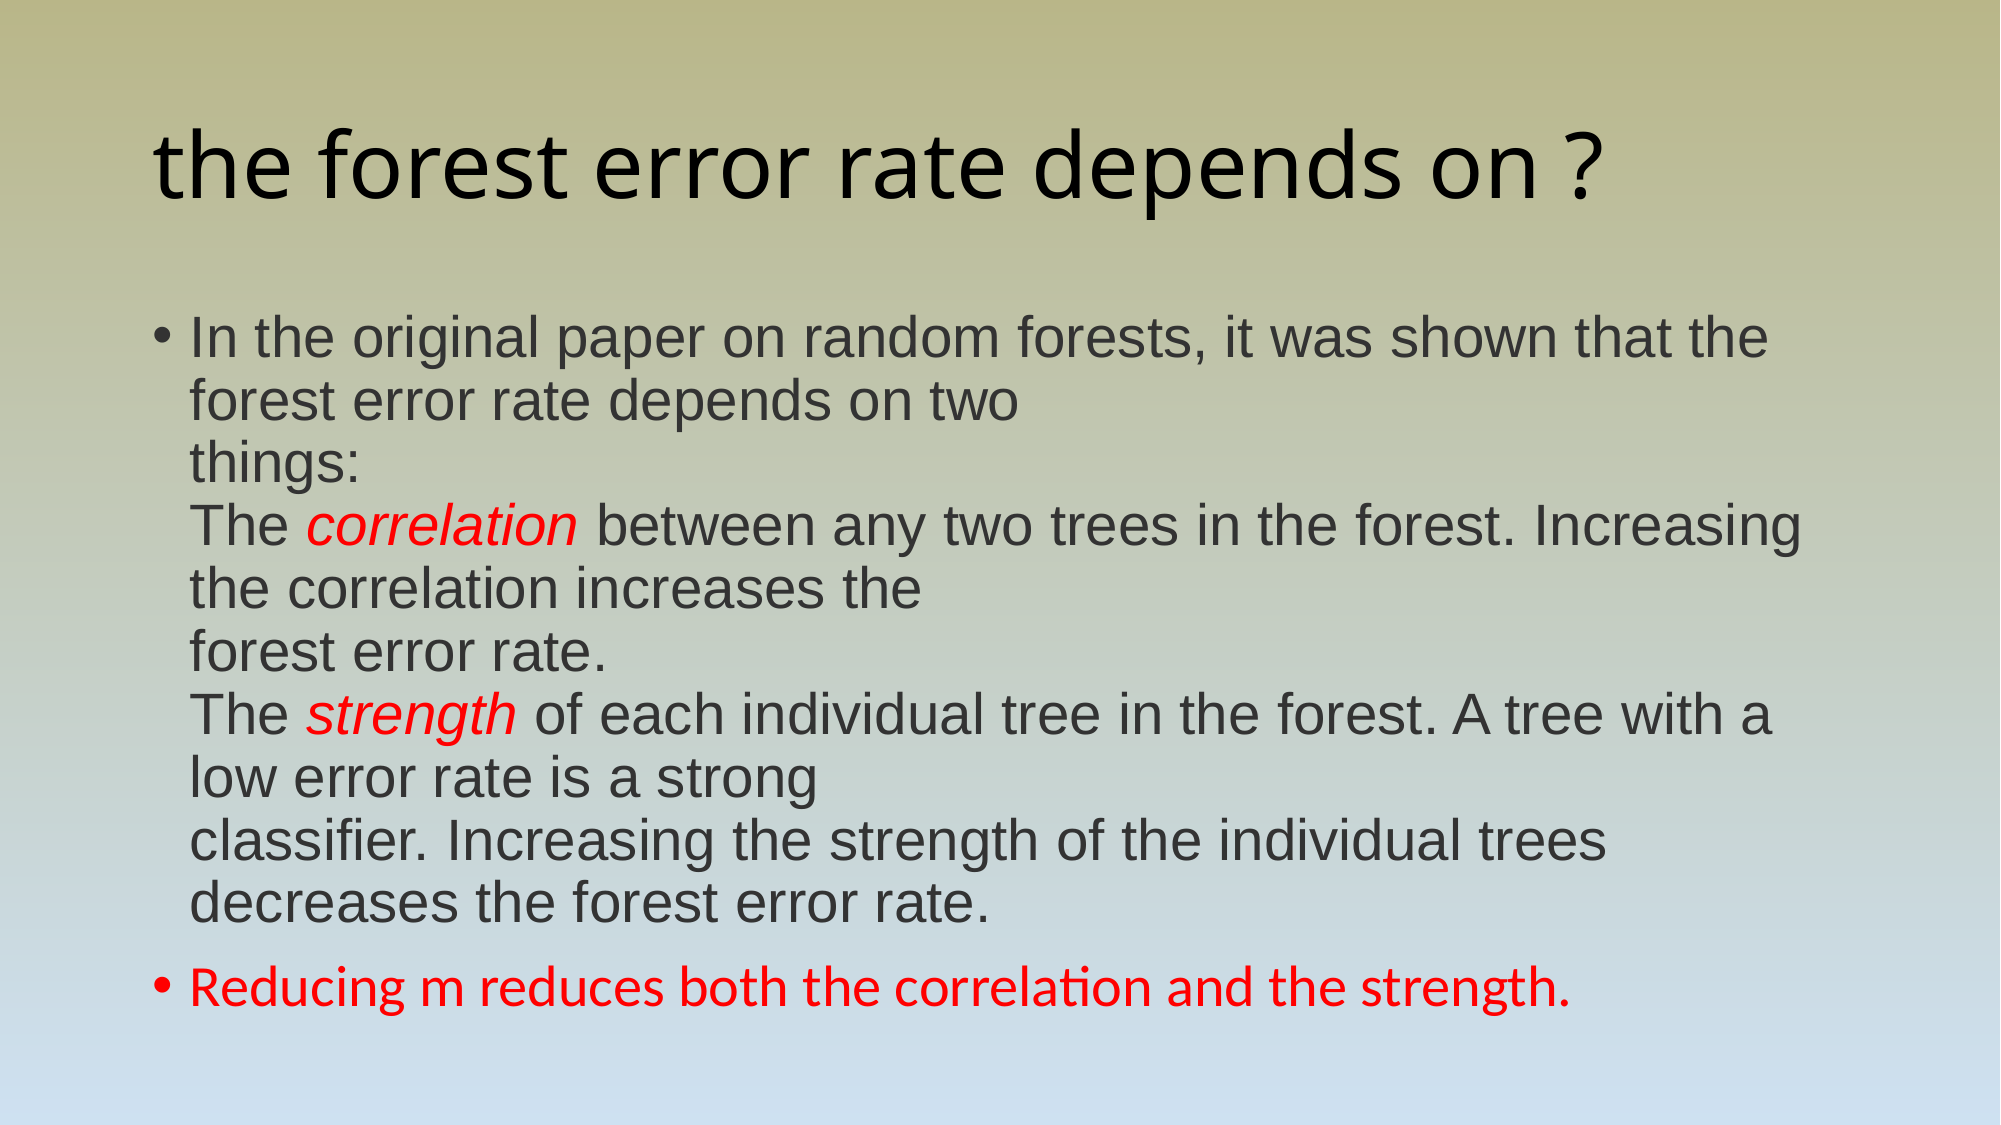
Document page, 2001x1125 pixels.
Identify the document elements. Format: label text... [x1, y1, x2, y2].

title the forest error rate depends on ? [137, 59, 1863, 278]
list In the original paper on random forests, it was shown that the forest error rate depends on two things: The correlation between any two trees in the forest. Increasing the correlation increases the forest error rate. The strength of each individual tree in the forest. A tree with a low error rate is a strong classifier. Increasing the strength of the individual trees decreases the forest error rate. Reducing m reduces both the correlation and the strength. [137, 299, 1863, 1099]
